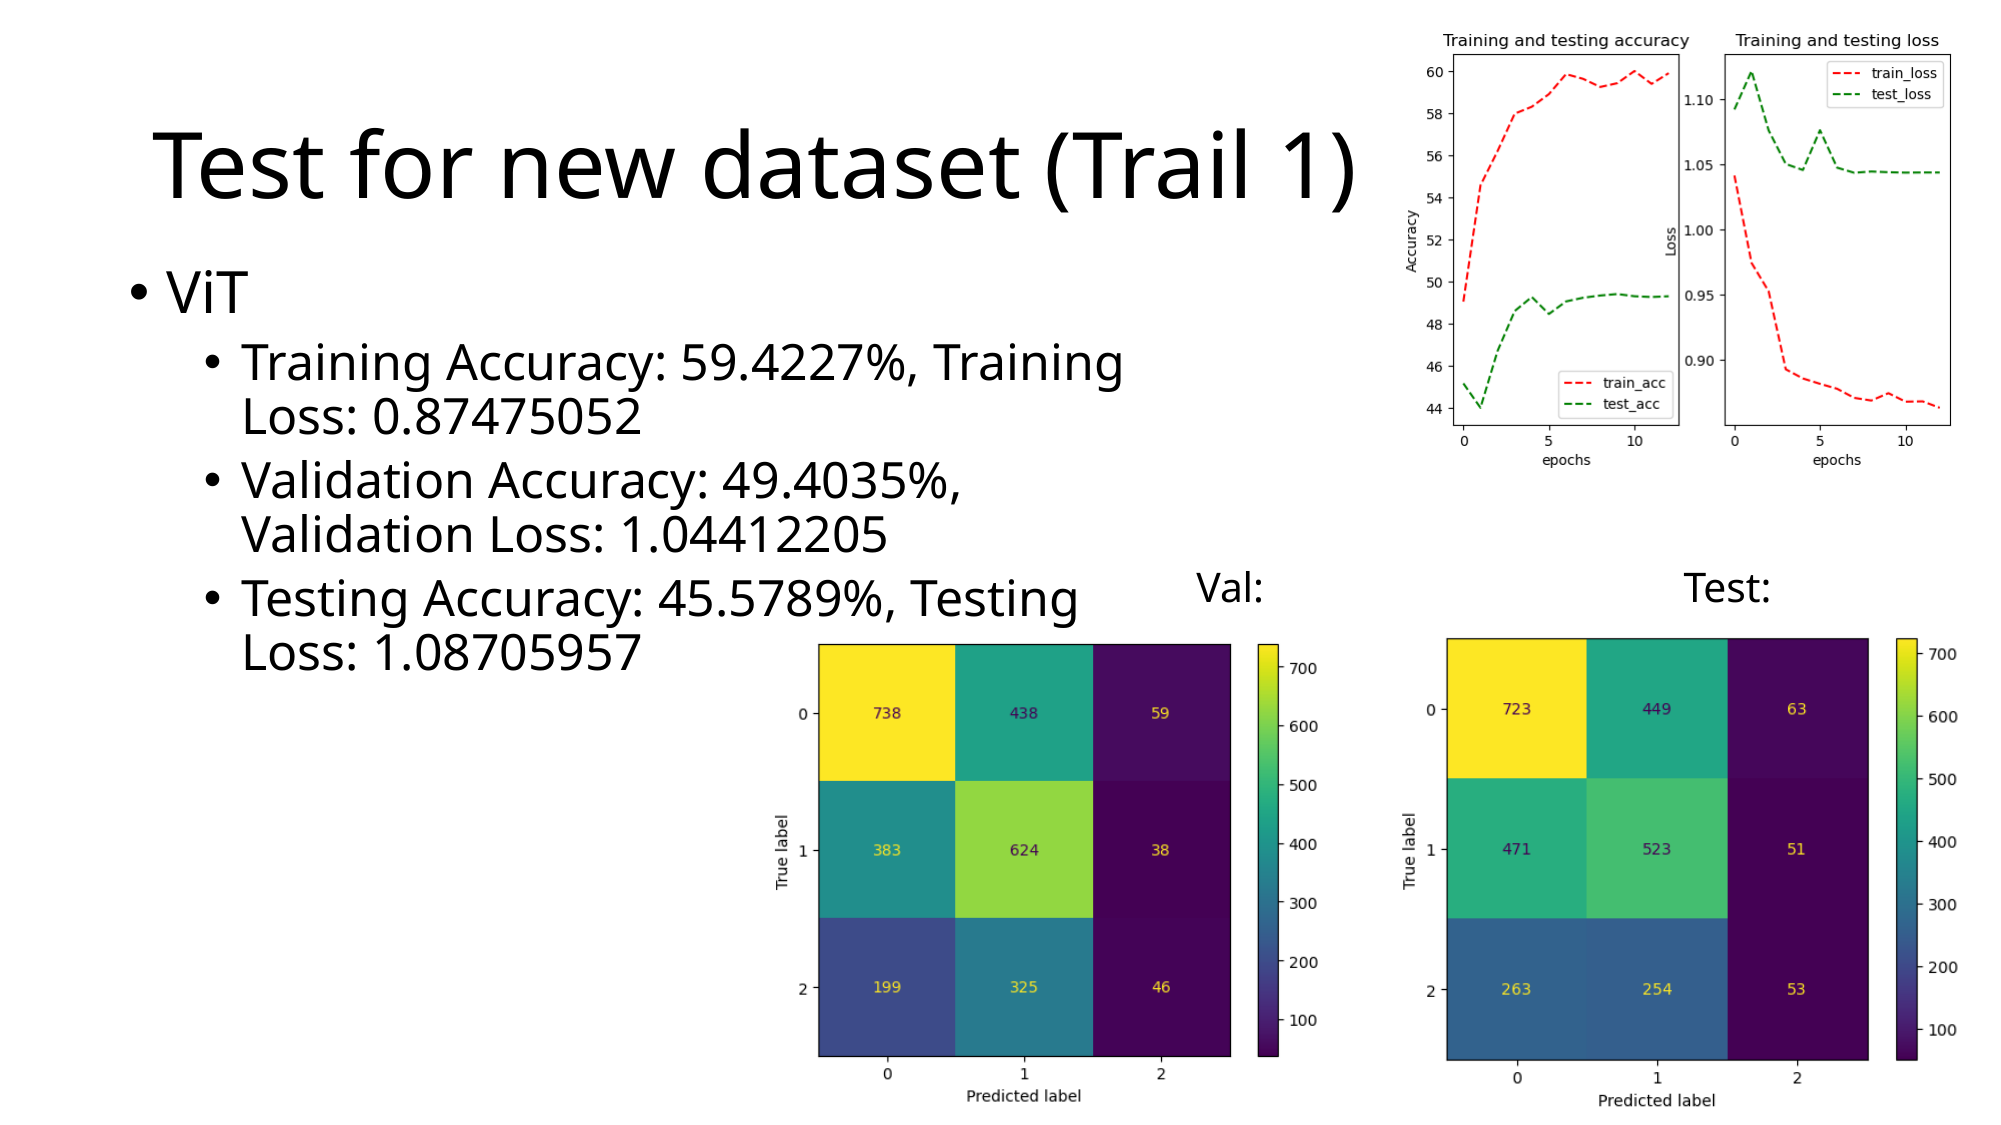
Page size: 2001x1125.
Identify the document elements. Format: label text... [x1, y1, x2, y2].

title Test for new dataset (Trail 1) [137, 59, 1396, 278]
text_box ViT Training Accuracy: 59.4227%, Training Loss: 0.87475052 Validation Accuracy: 49.4035%, Validation Loss: 1.04412205 Testing Accuracy: 45.5789%, Testing Loss: 1.08705957 [114, 256, 1182, 1046]
picture [1396, 24, 1960, 478]
picture [1392, 628, 1969, 1120]
text_box Val: Test: [1181, 560, 2000, 620]
picture [765, 634, 1329, 1115]
